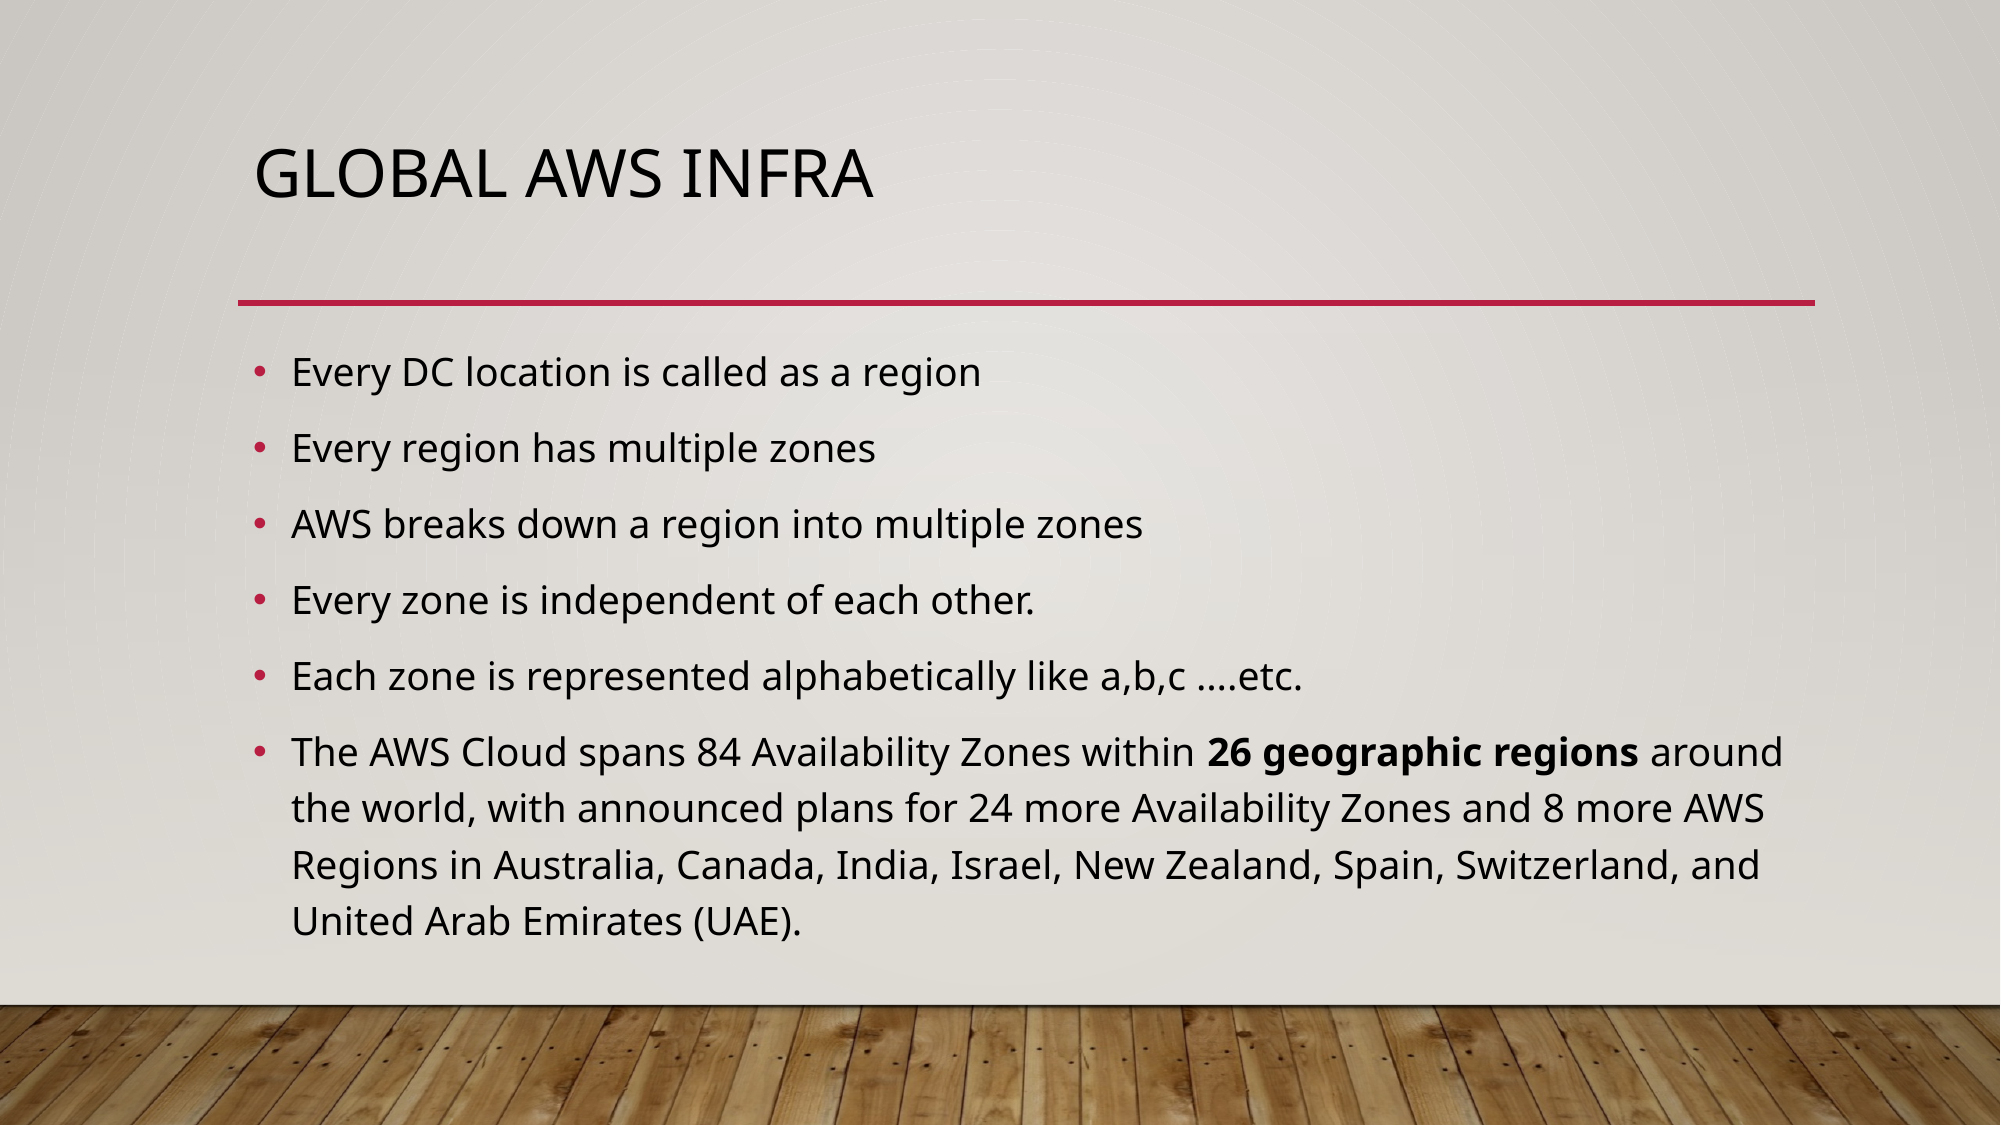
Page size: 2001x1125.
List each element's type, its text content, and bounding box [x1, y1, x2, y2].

list Every DC location is called as a region Every region has multiple zones AWS breaks down a region into multiple zones Every zone is independent of each other. Each zone is represented alphabetically like a,b,c ….etc. The AWS Cloud spans 84 Availability Zones within 26 geographic regions around the world, with announced plans for 24 more Availability Zones and 8 more AWS Regions in Australia, Canada, India, Israel, New Zealand, Spain, Switzerland, and United Arab Emirates (UAE). [238, 330, 1814, 953]
picture [0, 1005, 2000, 1125]
title Global AWS infra [238, 131, 1814, 305]
